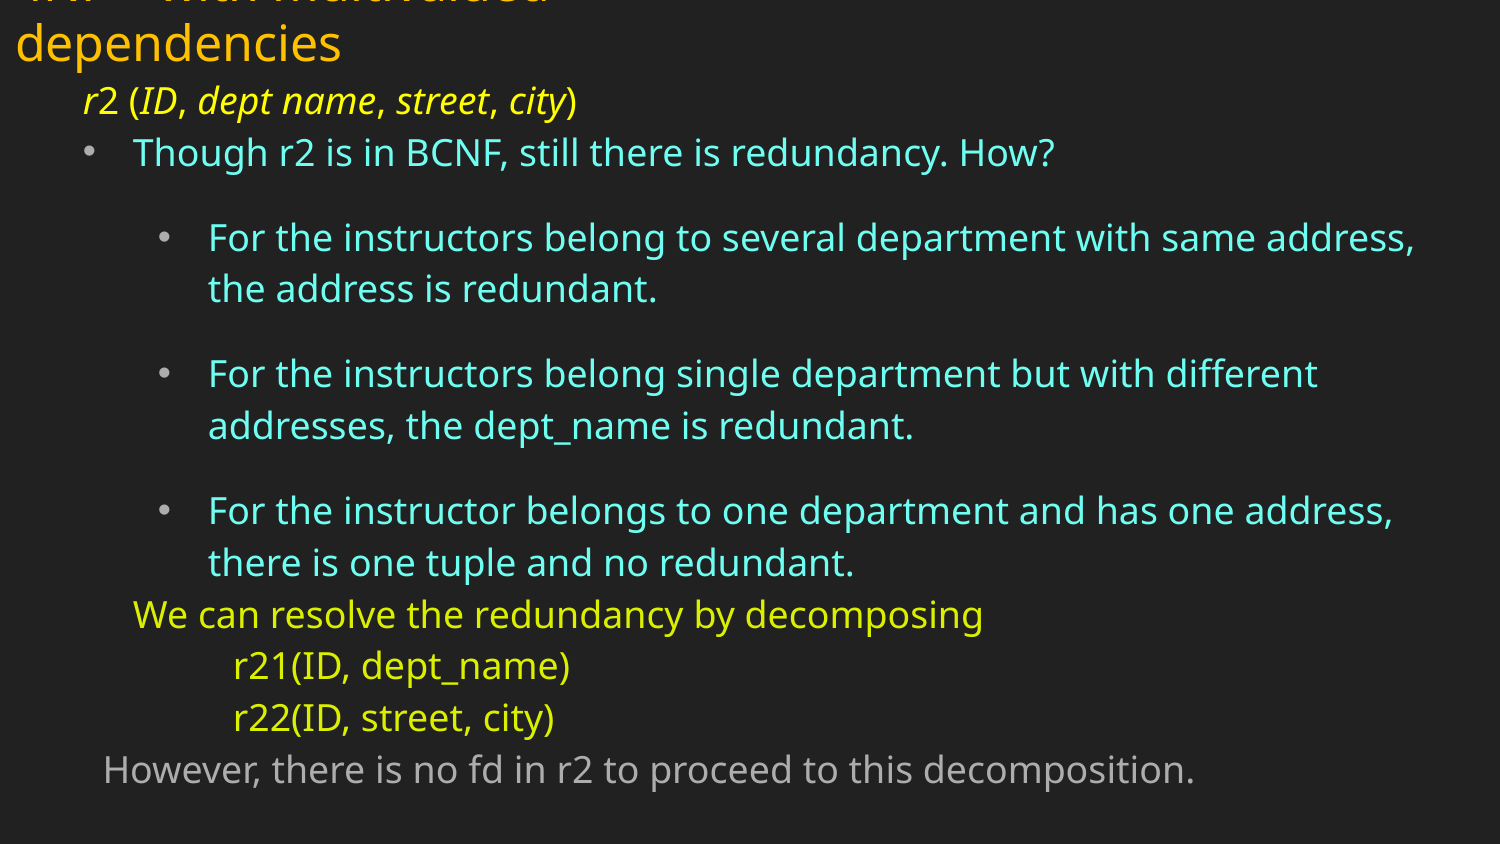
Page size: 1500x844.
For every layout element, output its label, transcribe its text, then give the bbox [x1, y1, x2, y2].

list r2 (ID, dept name, street, city) Though r2 is in BCNF, still there is redundancy. How? For the instructors belong to several department with same address, the address is redundant. For the instructors belong single department but with different addresses, the dept_name is redundant. For the instructor belongs to one department and has one address, there is one tuple and no redundant. We can resolve the redundancy by decomposing r21(ID, dept_name) r22(ID, street, city) However, there is no fd in r2 to proceed to this decomposition. [42, 55, 1479, 700]
title 4NF – with multivalued dependencies [0, 0, 730, 87]
